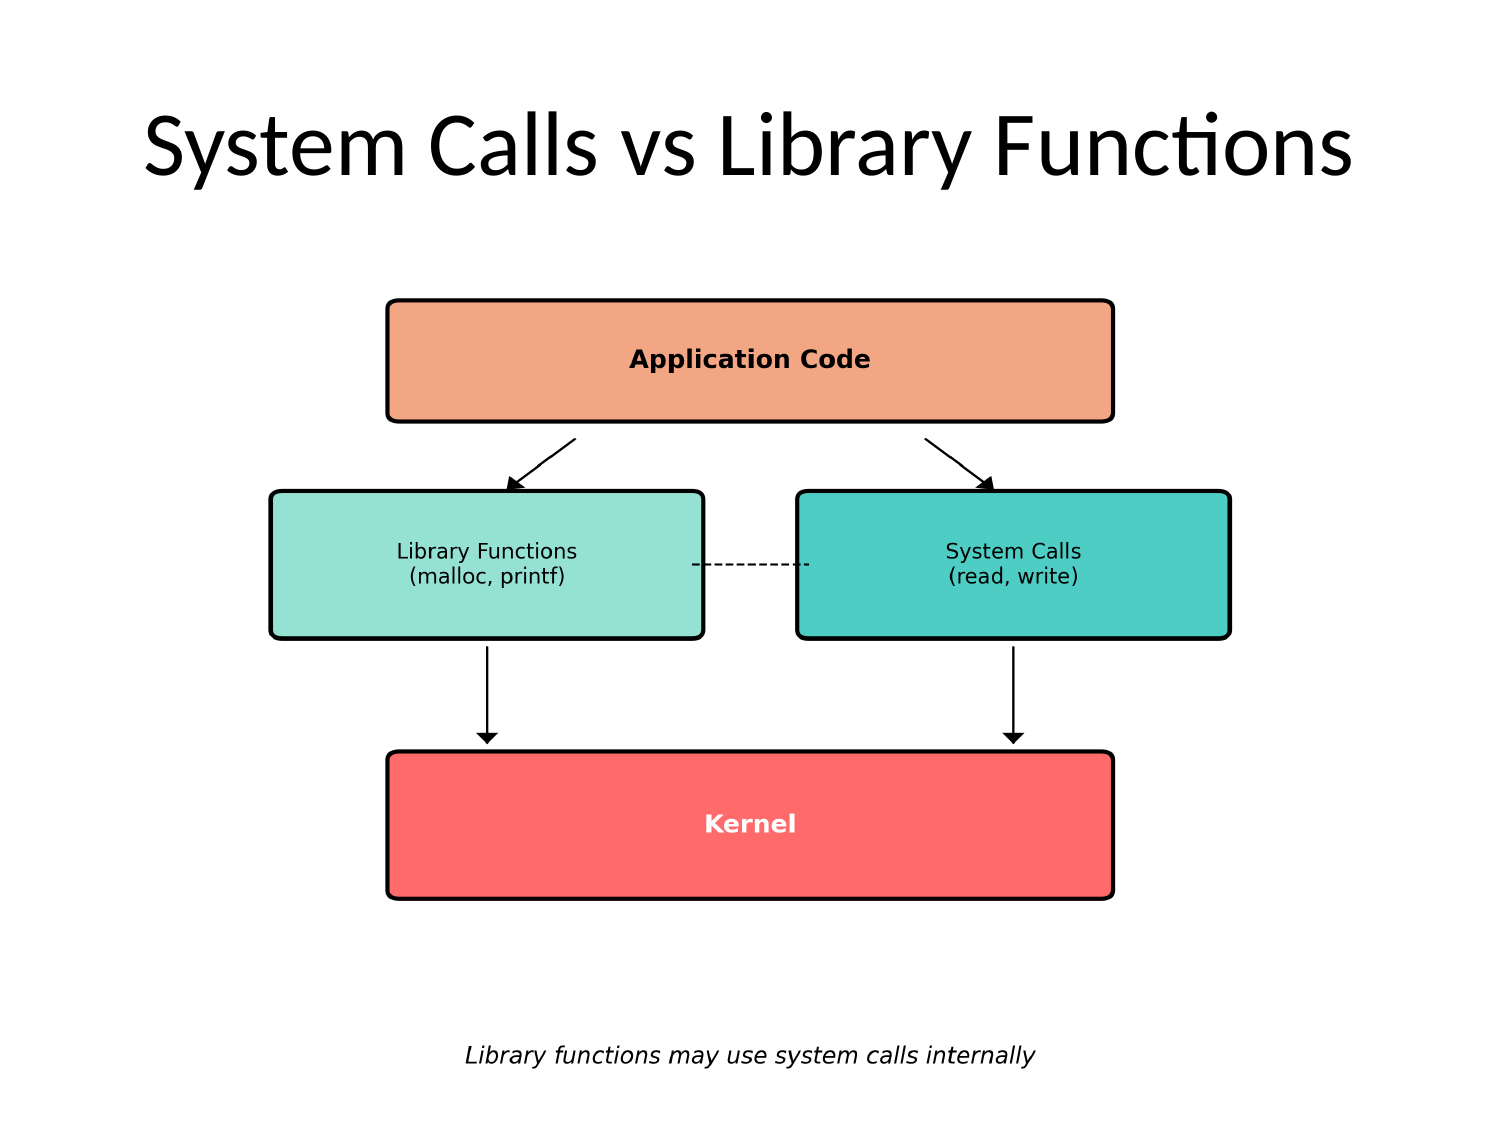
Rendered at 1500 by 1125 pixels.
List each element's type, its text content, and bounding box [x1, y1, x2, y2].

picture [149, 224, 1351, 1122]
title System Calls vs Library Functions [75, 45, 1425, 233]
